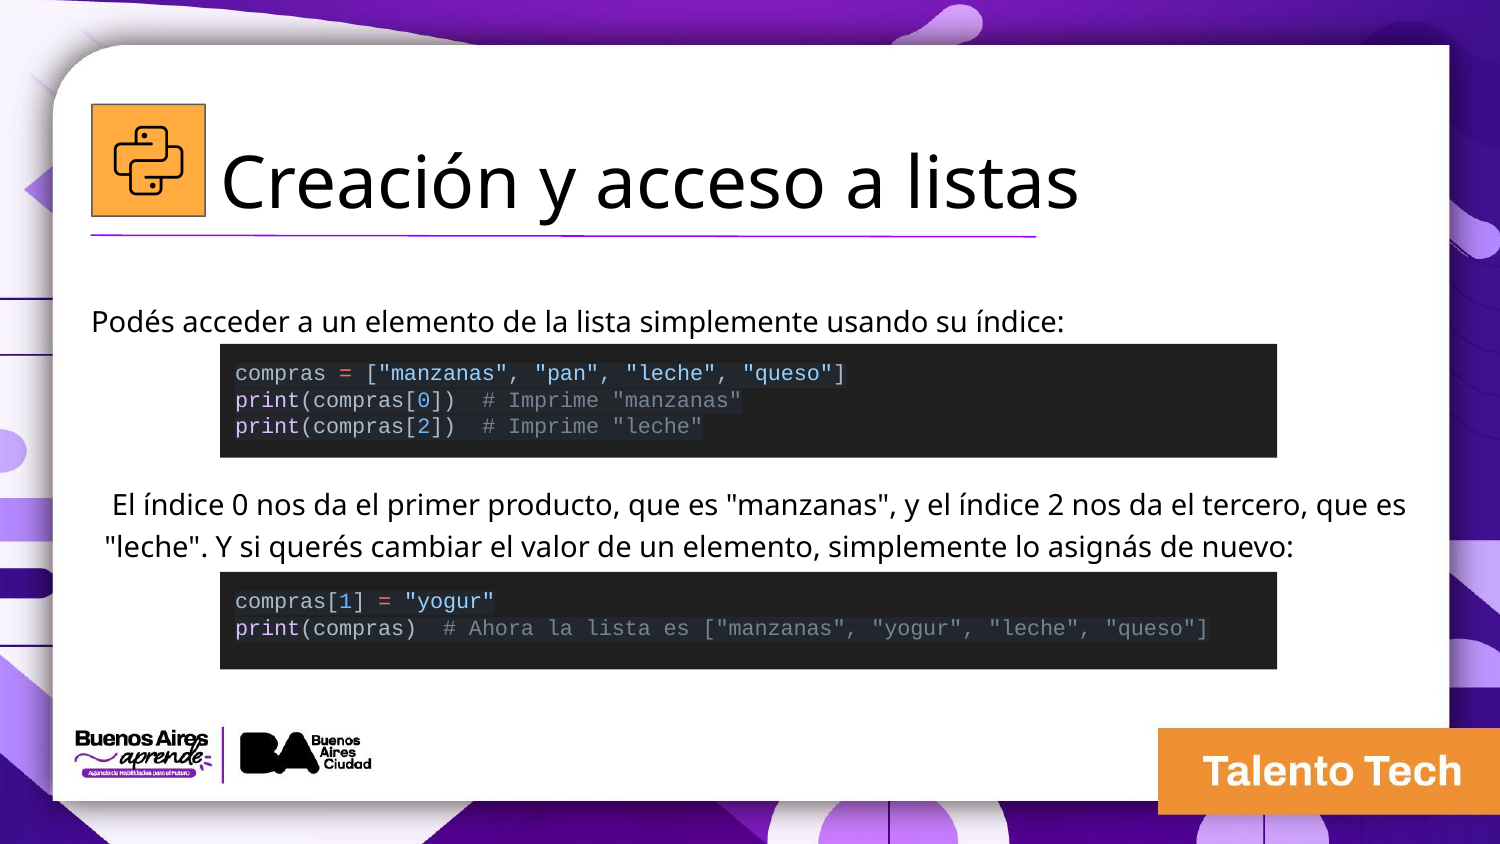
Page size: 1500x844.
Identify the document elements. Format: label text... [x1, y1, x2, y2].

picture [104, 115, 193, 205]
text_box compras[1] = "yogur" print(compras) # Ahora la lista es ["manzanas", "yogur", "leche", "queso"] [220, 571, 1278, 670]
text_box compras = ["manzanas", "pan", "leche", "queso"] print(compras[0]) # Imprime "manzanas" print(compras[2]) # Imprime "leche" [220, 343, 1278, 458]
text_box Creación y acceso a listas [220, 118, 1421, 223]
text_box [0, 0, 1500, 844]
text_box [90, 103, 207, 218]
text_box El índice 0 nos da el primer producto, que es "manzanas", y el índice 2 nos da el tercero, que es "leche". Y si querés cambiar el valor de un elemento, simplemente lo asignás de nuevo: [104, 479, 1434, 564]
text_box Podés acceder a un elemento de la lista simplemente usando su índice: [91, 296, 1421, 339]
